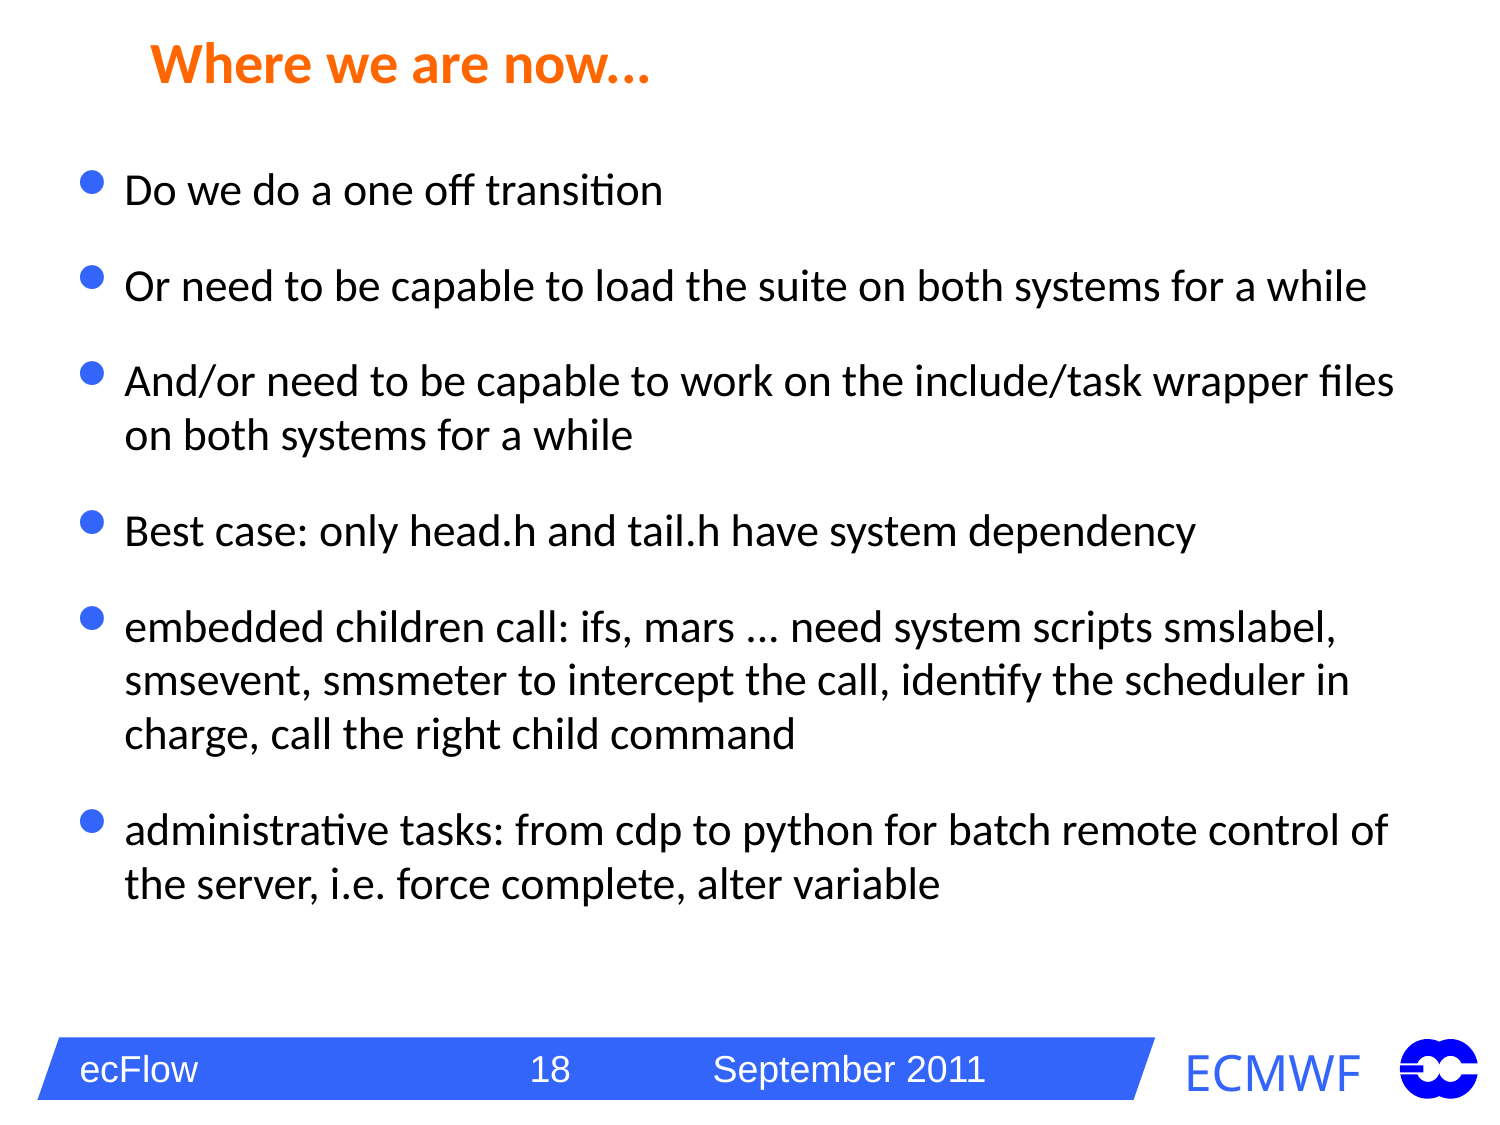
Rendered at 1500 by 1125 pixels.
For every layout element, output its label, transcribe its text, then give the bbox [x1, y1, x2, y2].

list Do we do a one off transition Or need to be capable to load the suite on both systems for a while And/or need to be capable to work on the include/task wrapper files on both systems for a while Best case: only head.h and tail.h have system dependency embedded children call: ifs, mars ... need system scripts smslabel, smsevent, smsmeter to intercept the call, identify the scheduler in charge, call the right child command administrative tasks: from cdp to python for batch remote control of the server, i.e. force complete, alter variable [76, 160, 1427, 904]
title Where we are now... [135, 14, 1411, 160]
